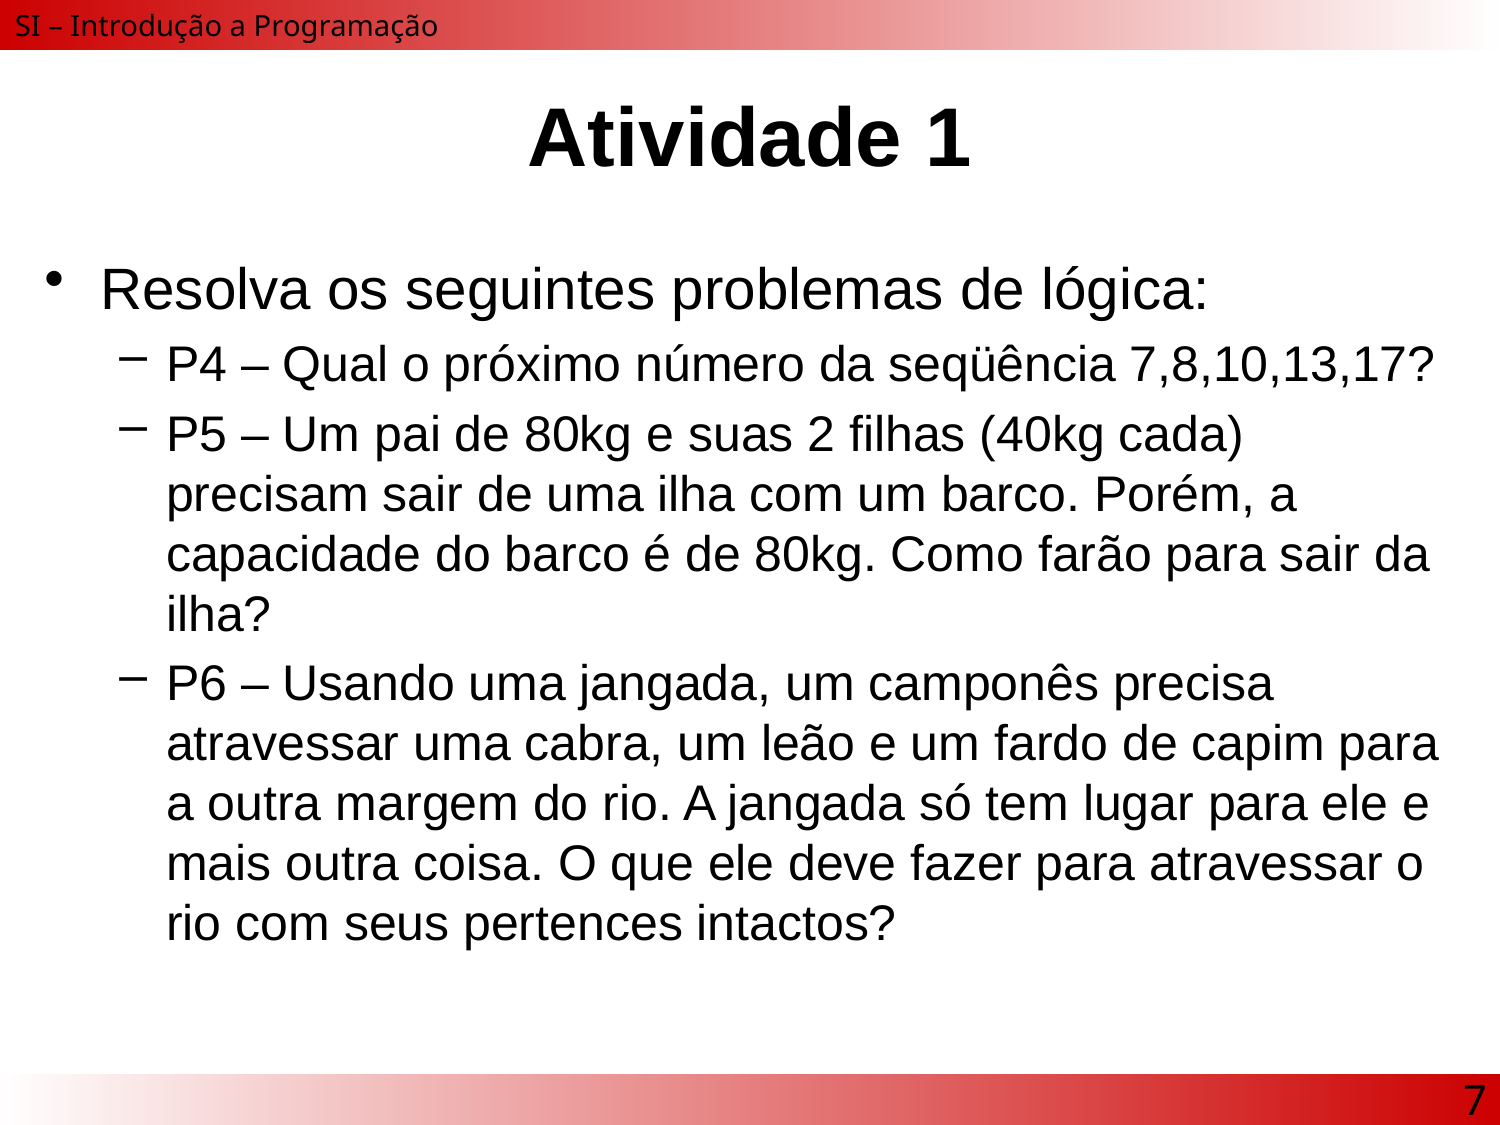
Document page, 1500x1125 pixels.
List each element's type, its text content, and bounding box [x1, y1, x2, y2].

slide_number 7 [1299, 1065, 1500, 1125]
list Resolva os seguintes problemas de lógica: P4 – Qual o próximo número da seqüência 7,8,10,13,17? P5 – Um pai de 80kg e suas 2 filhas (40kg cada) precisam sair de uma ilha com um barco. Porém, a capacidade do barco é de 80kg. Como farão para sair da ilha? P6 – Usando uma jangada, um camponês precisa atravessar uma cabra, um leão e um fardo de capim para a outra margem do rio. A jangada só tem lugar para ele e mais outra coisa. O que ele deve fazer para atravessar o rio com seus pertences intactos? [29, 243, 1460, 1063]
title Atividade 1 [0, 77, 1500, 188]
